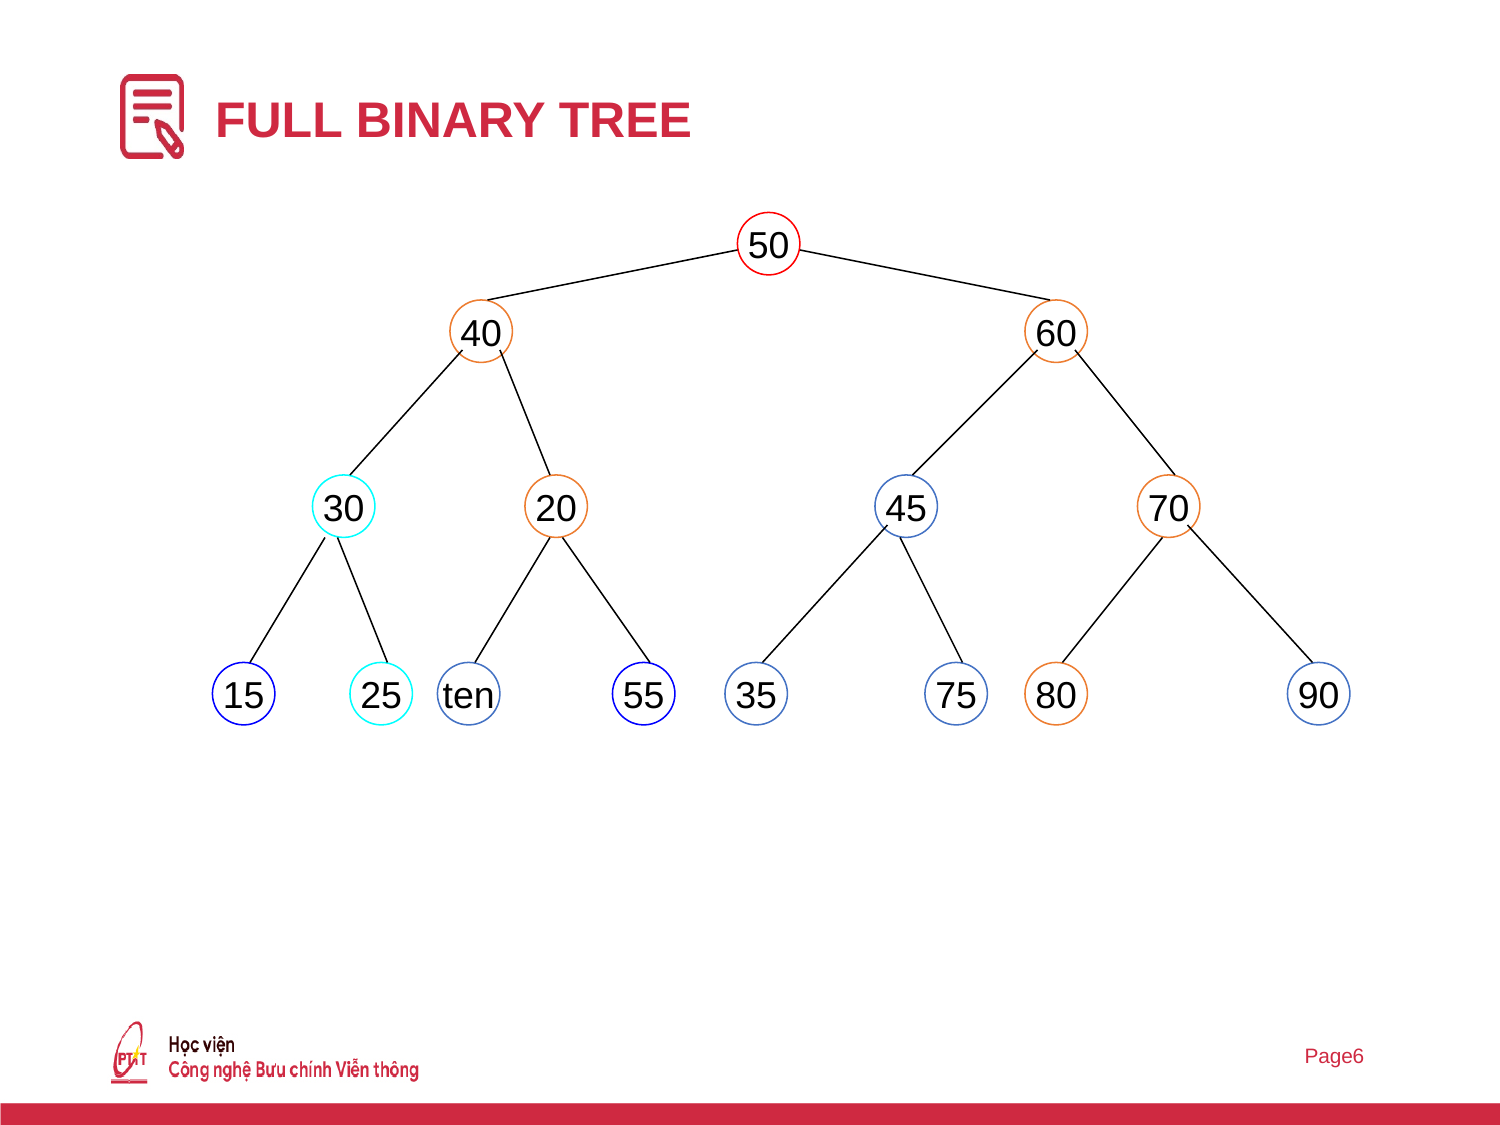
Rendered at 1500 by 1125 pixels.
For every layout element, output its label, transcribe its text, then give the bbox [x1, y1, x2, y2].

title FULL BINARY TREE [200, 59, 1397, 183]
text_box 50 [737, 212, 800, 275]
picture [0, 0, 1500, 1125]
text_box 30 [312, 474, 375, 538]
text_box 45 [874, 474, 938, 538]
text_box 25 [349, 662, 413, 725]
text_box 75 [924, 662, 988, 725]
text_box 40 [449, 299, 513, 363]
text_box ten [437, 662, 500, 725]
text_box 35 [724, 662, 788, 725]
text_box 60 [1024, 299, 1088, 363]
text_box 15 [212, 662, 275, 725]
text_box 55 [612, 662, 675, 725]
text_box 90 [1287, 662, 1350, 725]
text_box 20 [524, 474, 588, 538]
text_box 80 [1024, 662, 1088, 725]
text_box 70 [1137, 474, 1200, 538]
